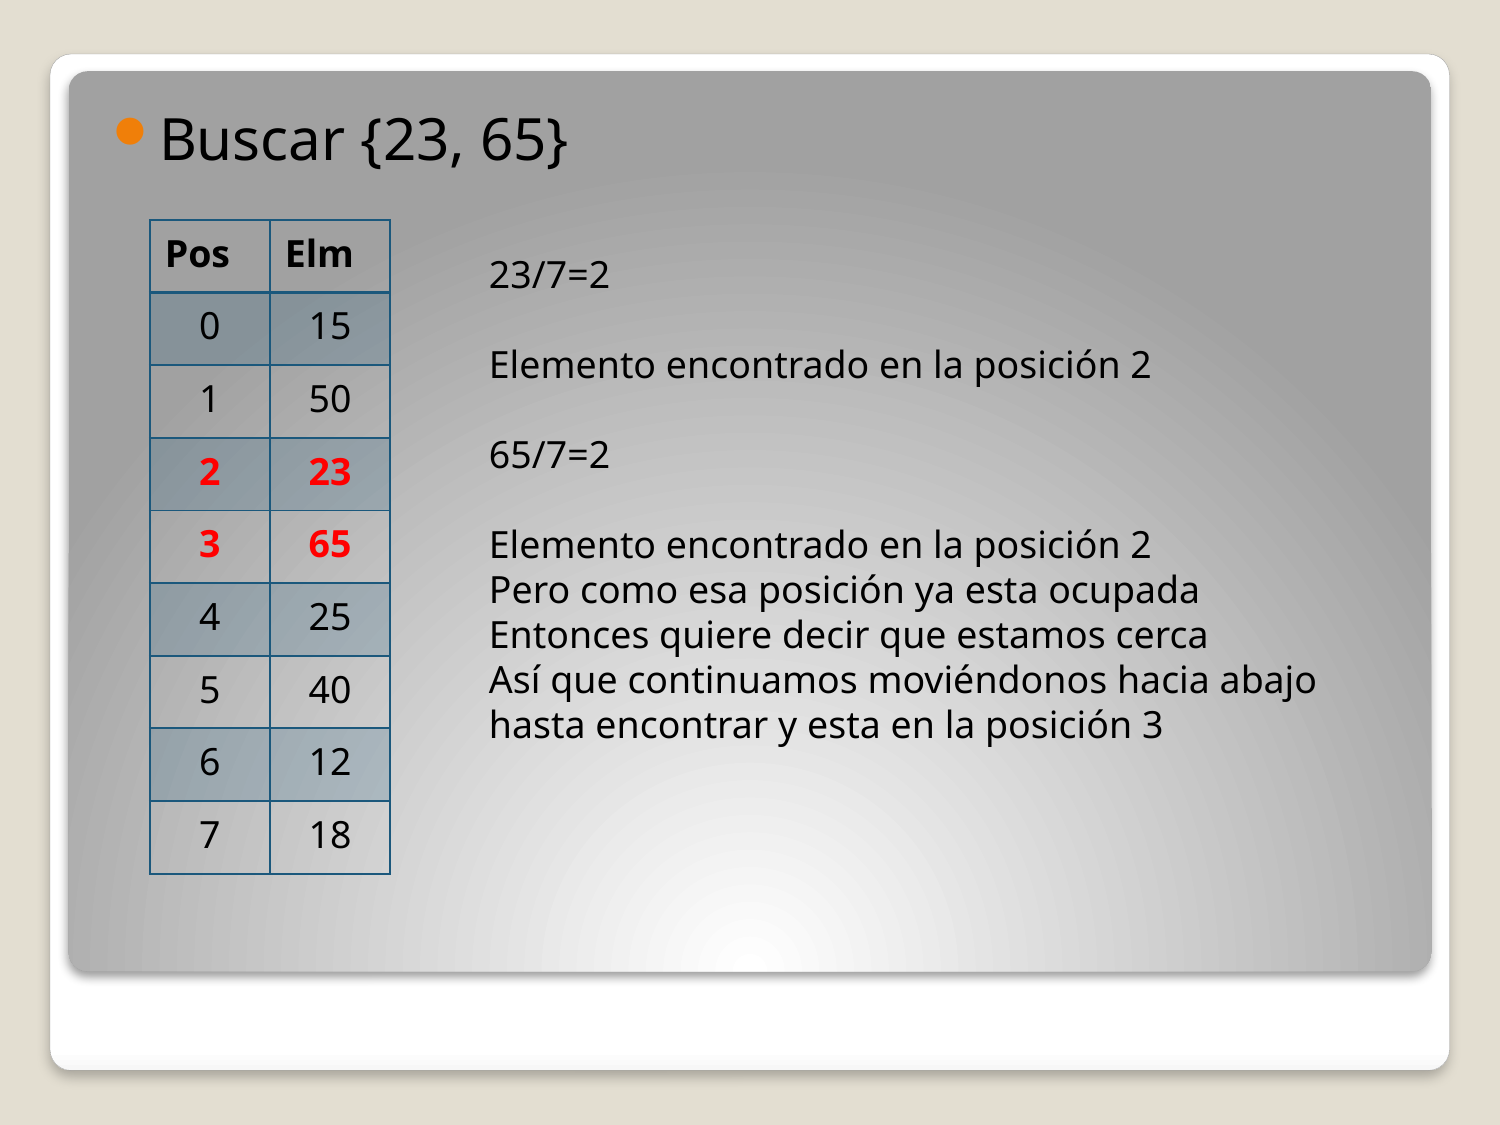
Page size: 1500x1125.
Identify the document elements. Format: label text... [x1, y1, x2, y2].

table_cell 5 [151, 657, 269, 727]
table_cell 18 [271, 802, 389, 873]
table_cell 50 [271, 366, 389, 437]
table_cell 23 [271, 439, 389, 510]
table_cell 12 [271, 729, 389, 800]
table_cell 6 [151, 729, 269, 800]
table_cell 3 [151, 511, 269, 582]
table_cell 15 [271, 294, 389, 364]
table_header Elm [271, 221, 389, 291]
table_cell 25 [271, 584, 389, 655]
table_cell 4 [151, 584, 269, 655]
table_cell 2 [151, 439, 269, 510]
table_cell 65 [271, 511, 389, 582]
table_cell 1 [151, 366, 269, 437]
table_cell 7 [151, 802, 269, 873]
table_header Pos [151, 221, 269, 291]
table_cell 40 [271, 657, 389, 727]
list Buscar {23, 65} [82, 86, 1425, 185]
text_box 23/7=2 Elemento encontrado en la posición 2 65/7=2 Elemento encontrado en la posición 2 Pero como esa posición ya esta ocupada Entonces quiere decir que estamos cerca Así que continuamos moviéndonos hacia abajo hasta encontrar y esta en la posición 3 [474, 243, 1333, 799]
table_cell 0 [151, 294, 269, 364]
